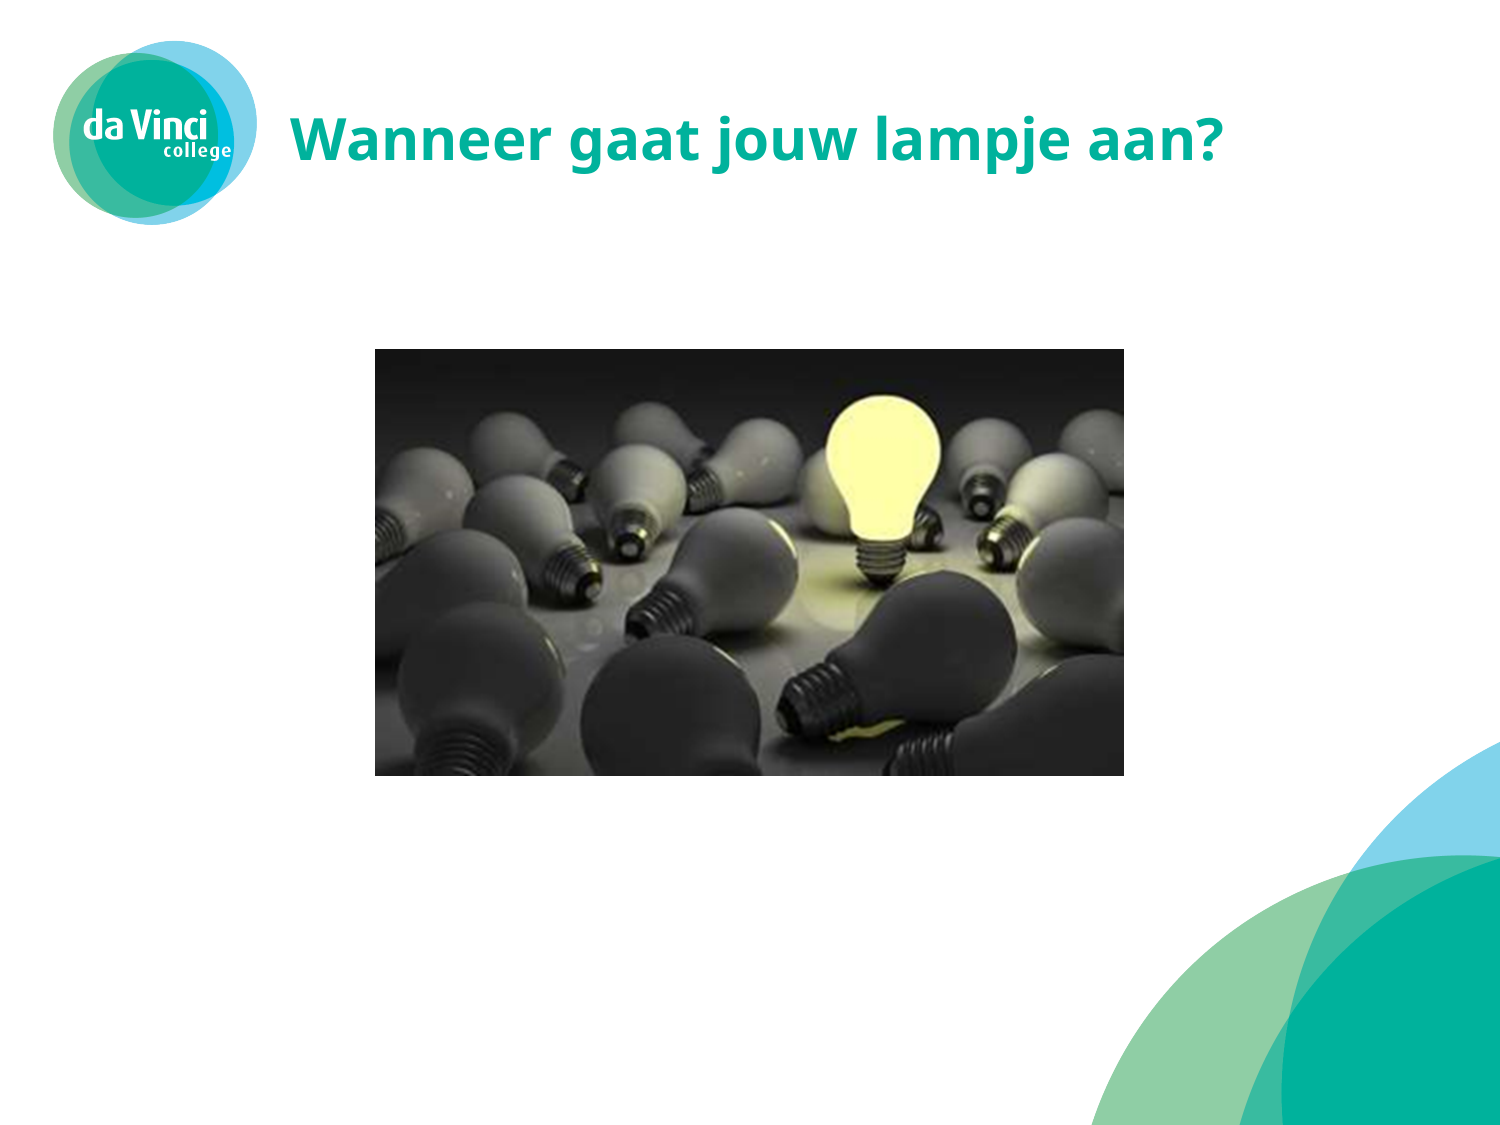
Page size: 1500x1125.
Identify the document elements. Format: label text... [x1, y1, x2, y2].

picture [0, 0, 1500, 1125]
list [159, 255, 1425, 1005]
title Wanneer gaat jouw lampje aan? [275, 37, 1424, 180]
